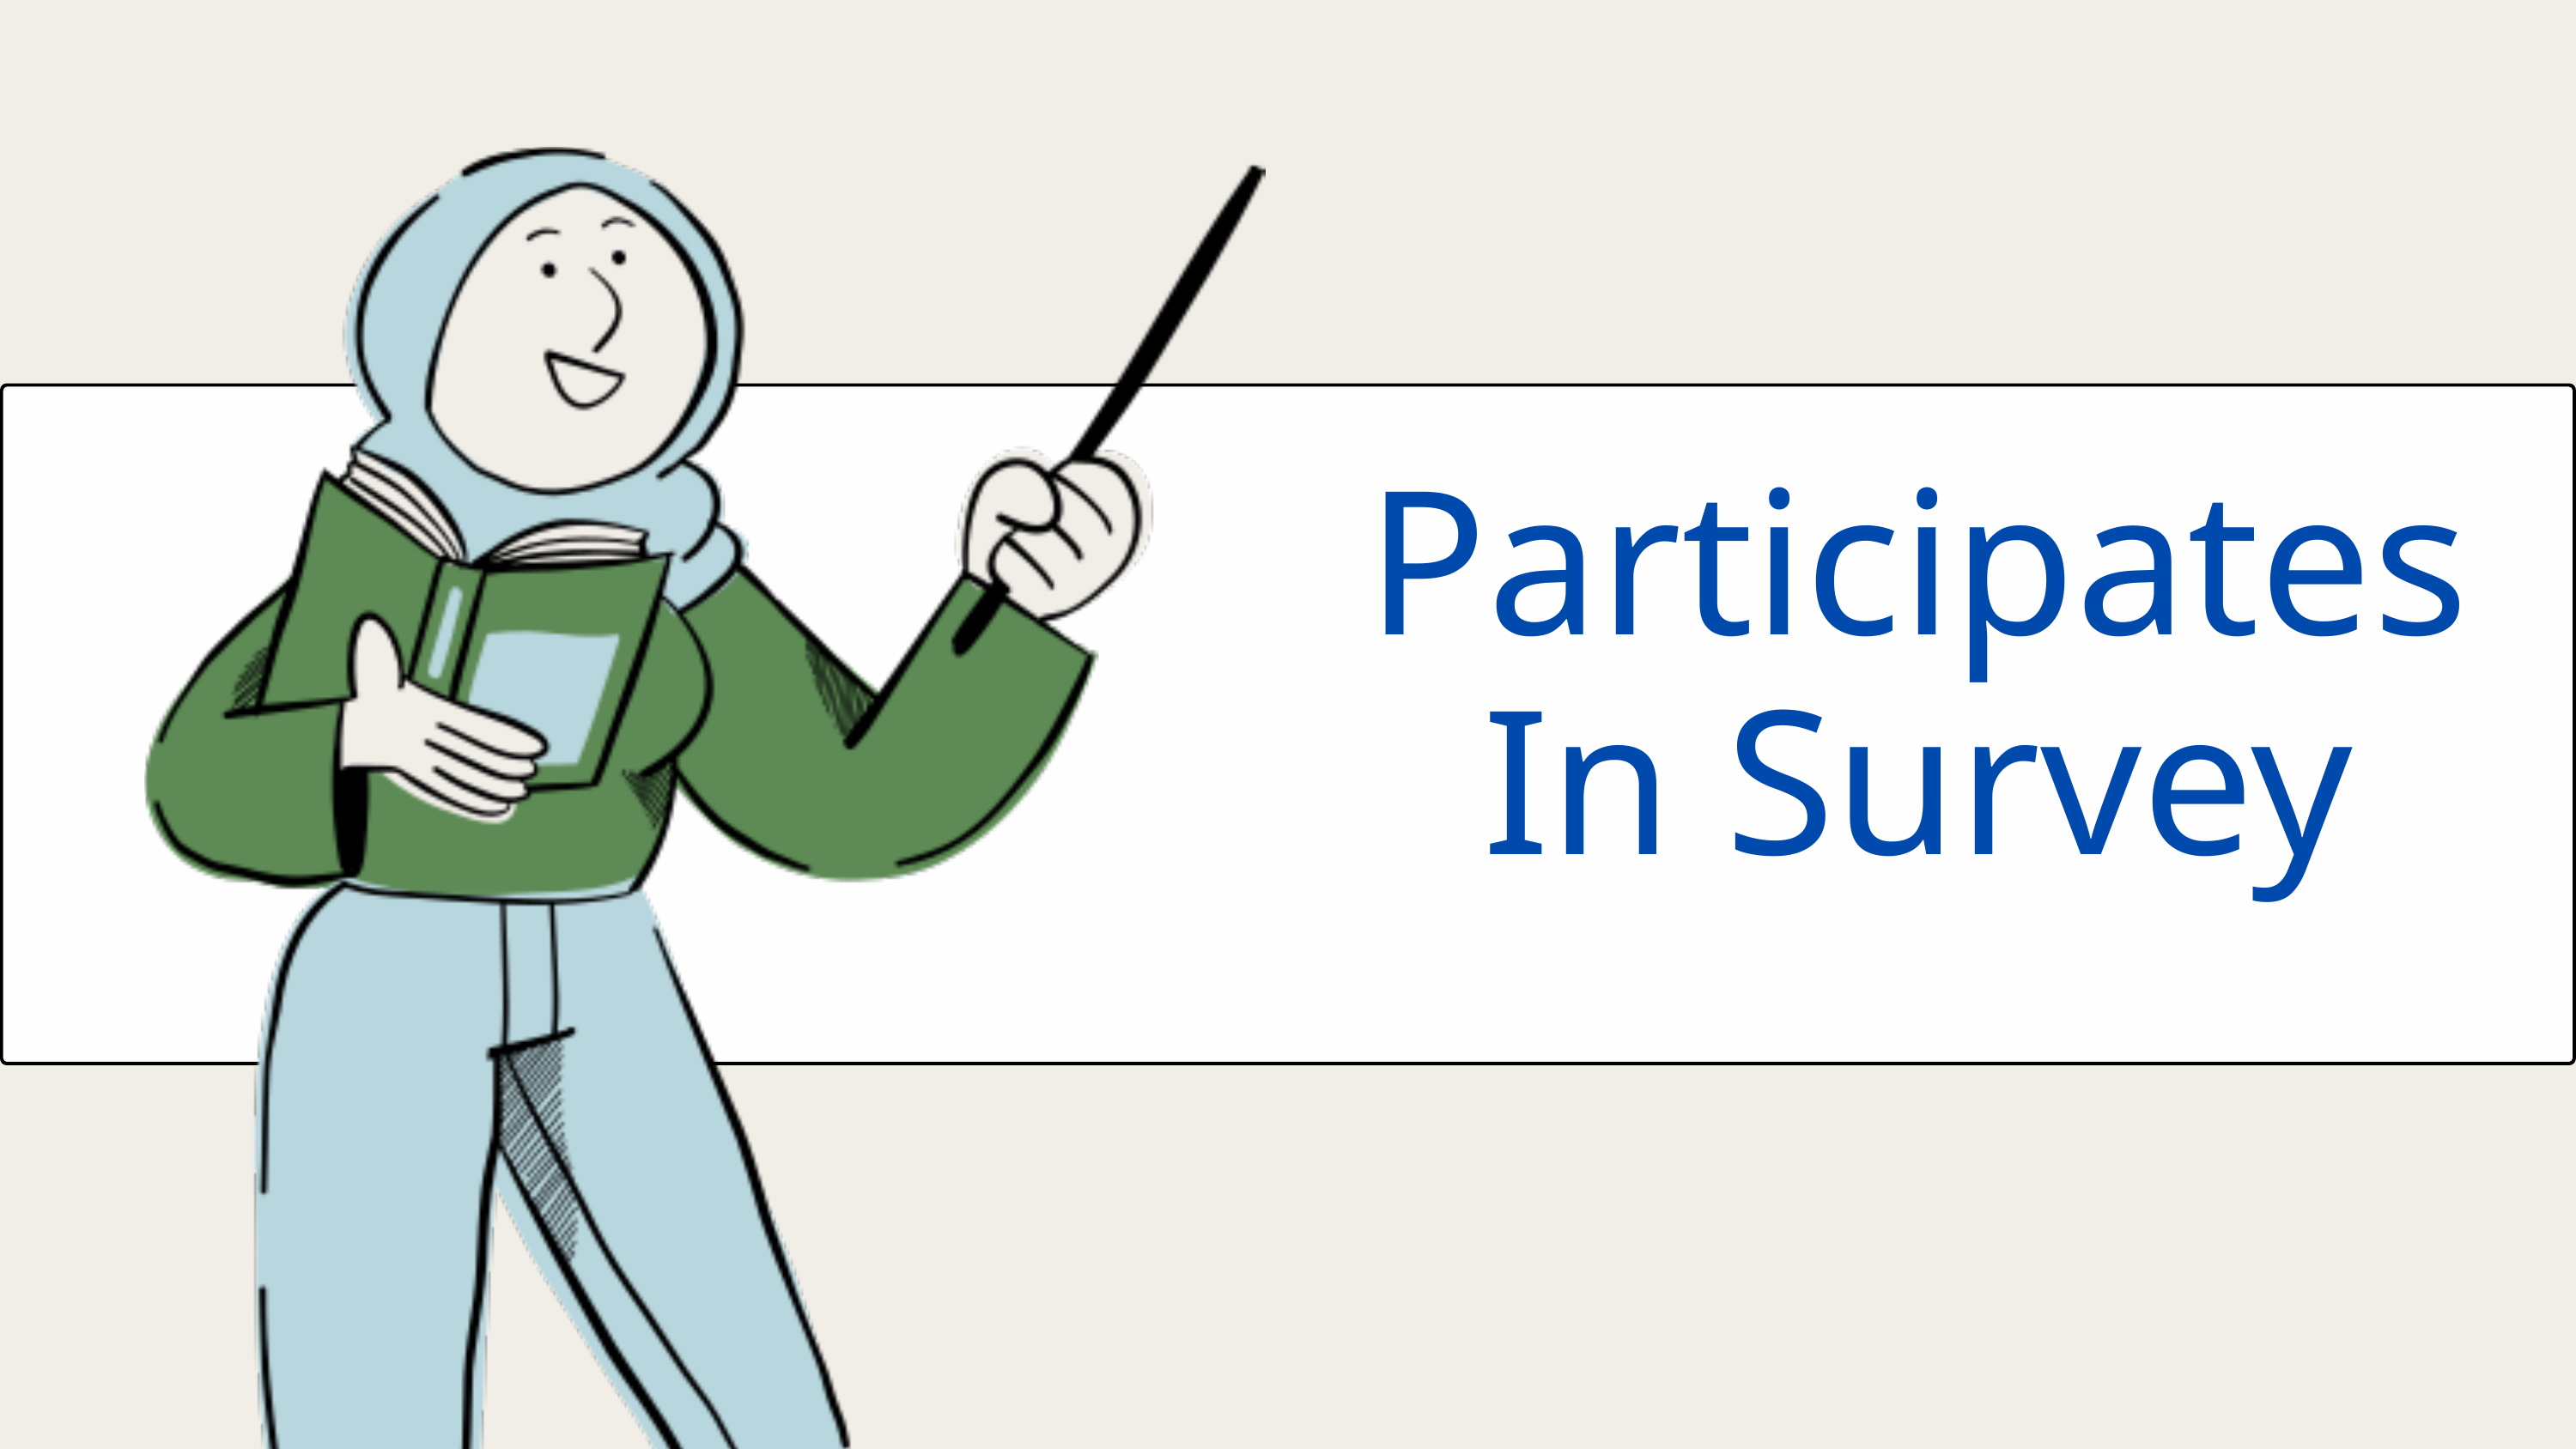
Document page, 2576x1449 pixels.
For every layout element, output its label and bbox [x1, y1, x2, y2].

picture [144, 147, 1266, 1449]
text_box [1267, 383, 2576, 1066]
text_box [0, 383, 140, 1066]
